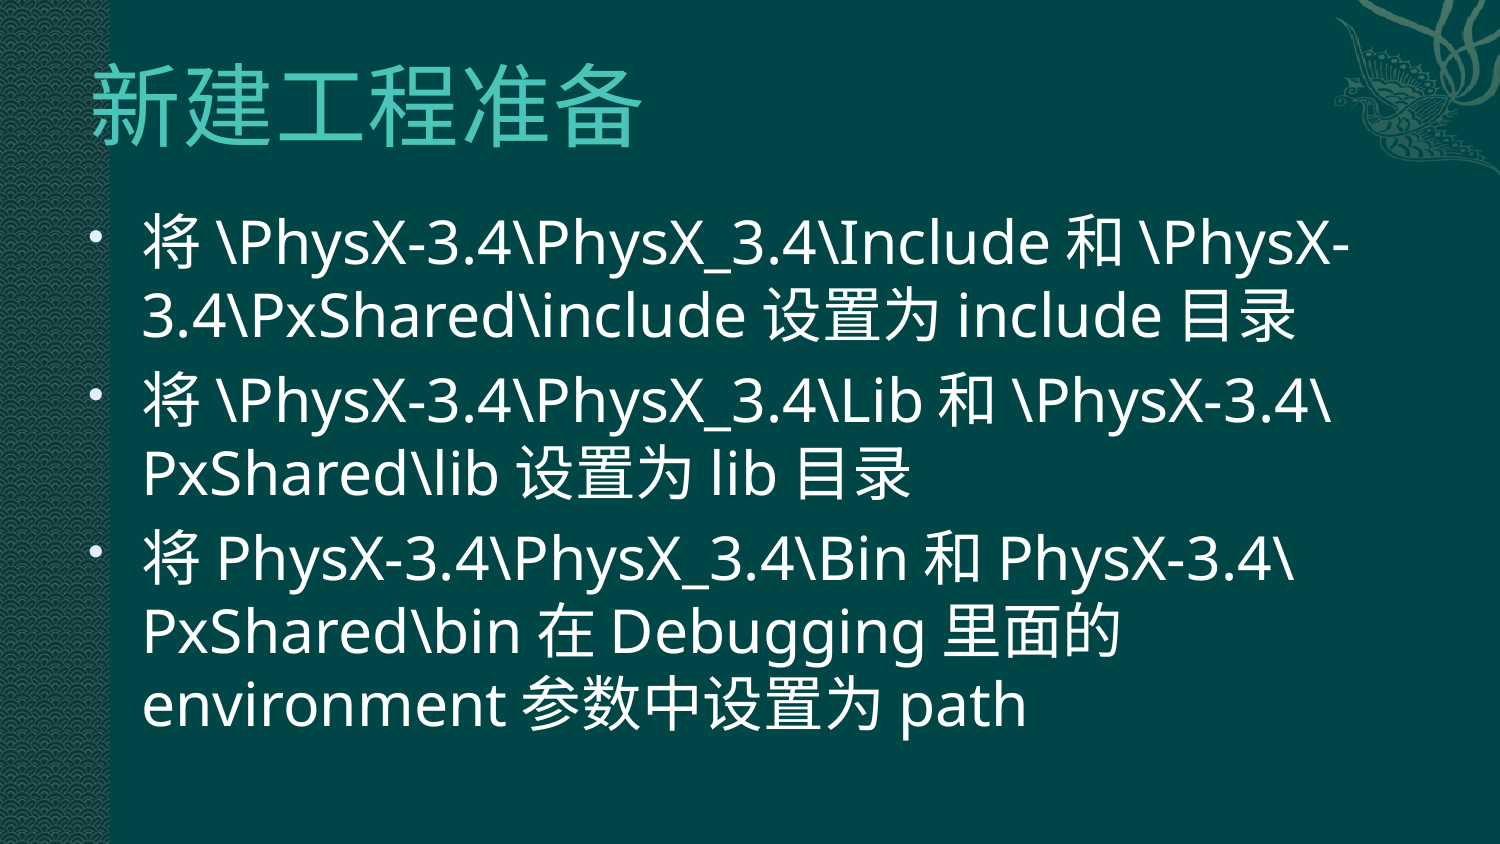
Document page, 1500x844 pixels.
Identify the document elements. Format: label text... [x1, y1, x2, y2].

list 将\PhysX-3.4\PhysX_3.4\Include和\PhysX-3.4\PxShared\include设置为include目录 将\PhysX-3.4\PhysX_3.4\Lib和\PhysX-3.4\PxShared\lib设置为lib目录 将PhysX-3.4\PhysX_3.4\Bin和PhysX-3.4\PxShared\bin在Debugging里面的environment参数中设置为path [75, 196, 1425, 754]
title 新建工程准备 [75, 33, 1351, 175]
picture [0, 0, 110, 844]
